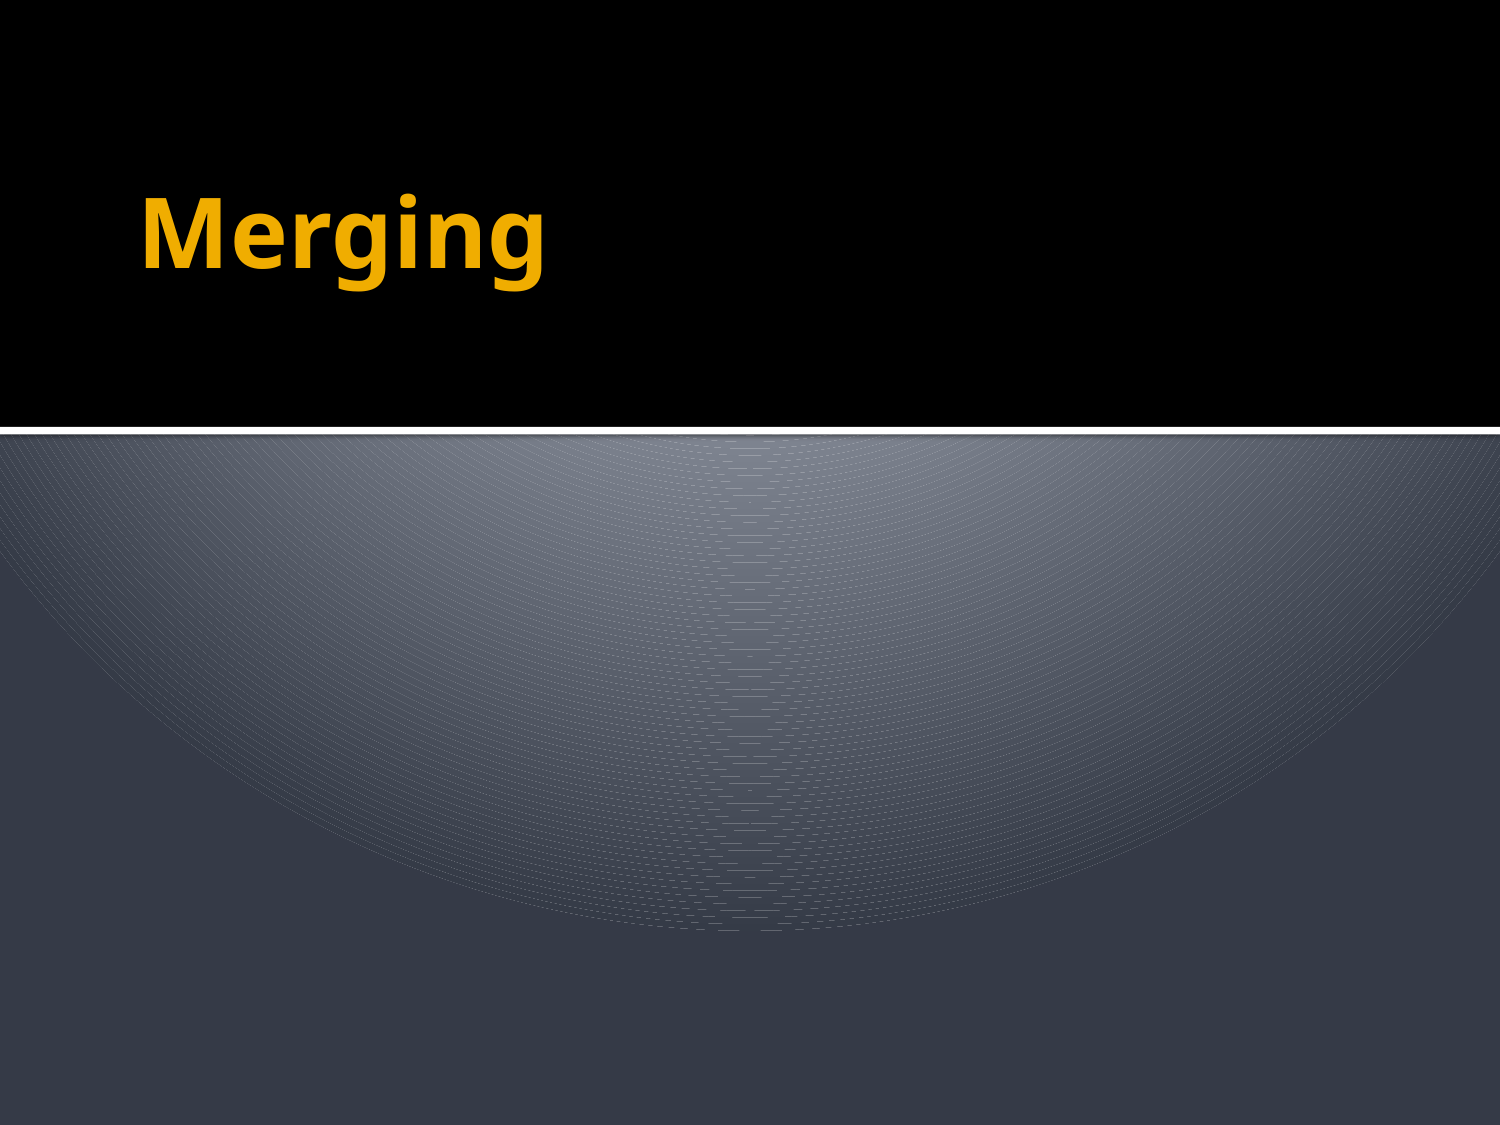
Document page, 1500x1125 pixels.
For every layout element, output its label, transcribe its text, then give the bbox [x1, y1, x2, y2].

title Merging [123, 19, 1438, 288]
